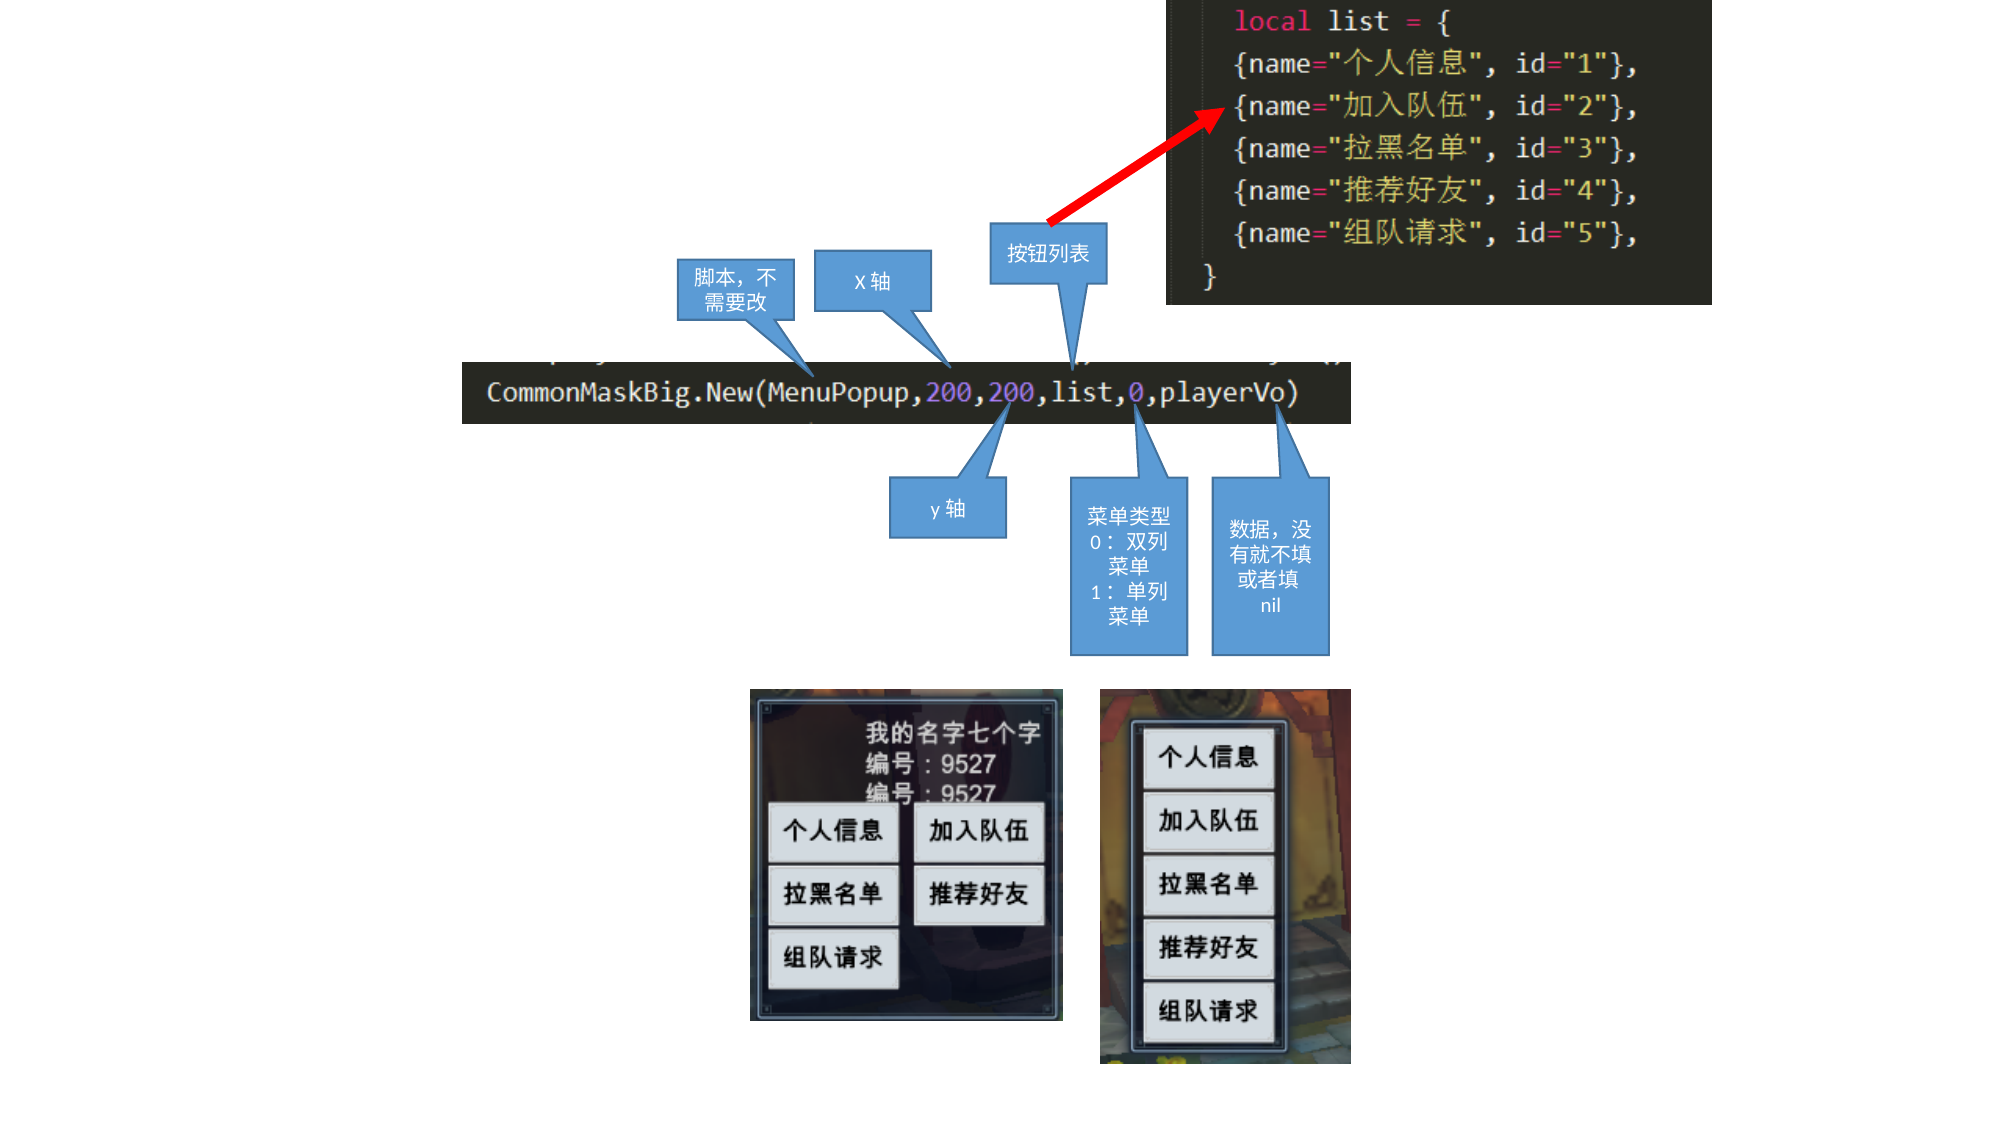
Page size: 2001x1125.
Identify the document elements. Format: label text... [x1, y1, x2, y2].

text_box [1048, 107, 1226, 224]
text_box X轴 [814, 249, 949, 362]
text_box 菜单类型 0：双列菜单 1：单列菜单 [1070, 424, 1189, 657]
text_box 按钮列表 [989, 222, 1108, 362]
picture [462, 362, 1351, 424]
text_box 脚本，不需要改 [676, 258, 805, 362]
text_box 数据，没有就不填或者填nil [1211, 424, 1330, 657]
picture [750, 689, 1063, 1021]
text_box y轴 [889, 424, 1008, 539]
picture [1100, 689, 1351, 1064]
picture [1166, 0, 1712, 305]
